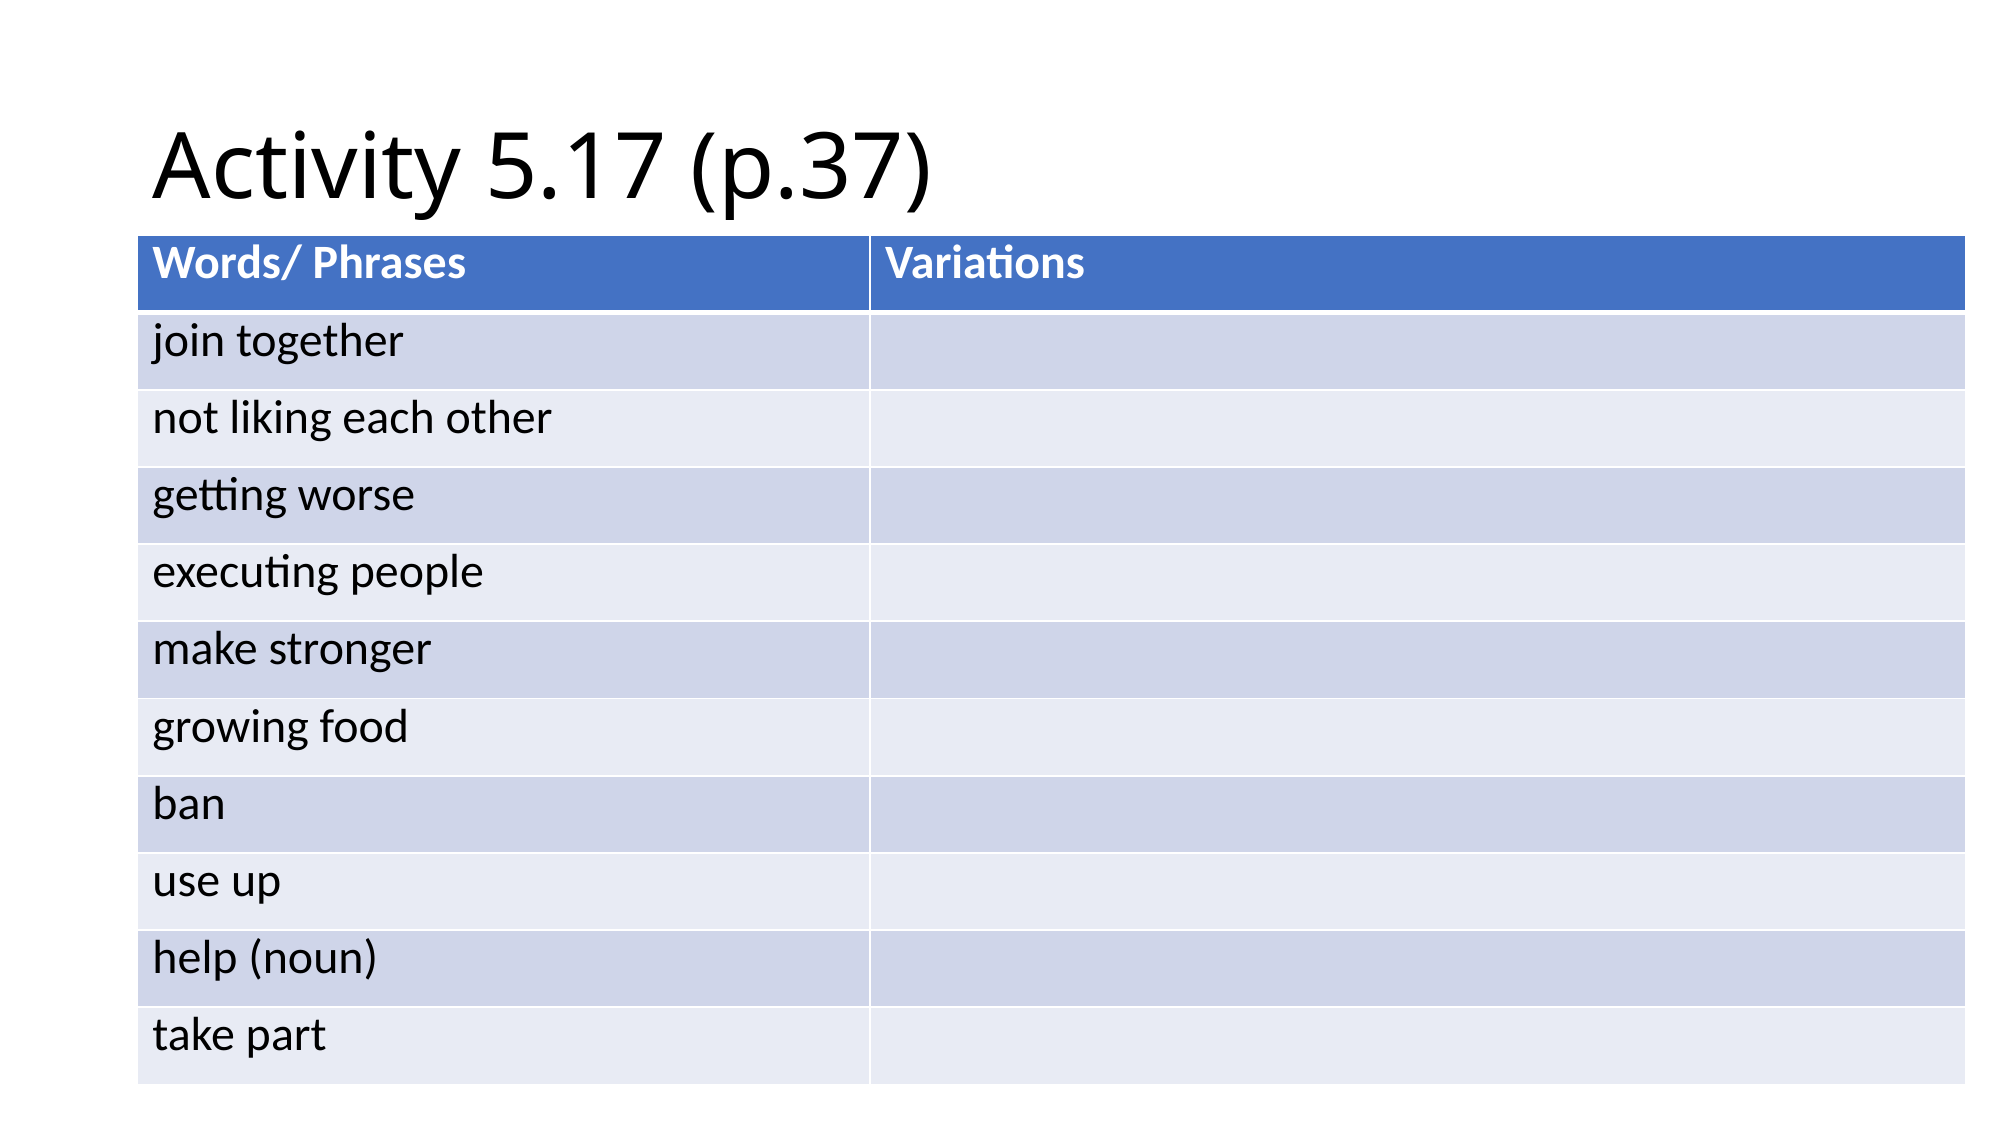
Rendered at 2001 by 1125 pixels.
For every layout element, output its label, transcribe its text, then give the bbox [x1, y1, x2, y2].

table_cell make stronger [138, 622, 869, 698]
table_cell getting worse [138, 468, 869, 543]
table_cell [871, 468, 1965, 543]
table_cell use up [138, 854, 869, 929]
table_cell join together [138, 315, 869, 389]
table_cell take part [138, 1008, 869, 1084]
table_cell help (noun) [138, 931, 869, 1006]
table_cell [871, 391, 1965, 466]
table_cell [871, 622, 1965, 698]
table_cell executing people [138, 545, 869, 620]
table_header Variations [871, 236, 1965, 310]
table_header Words/ Phrases [138, 236, 869, 310]
table_cell [871, 699, 1965, 775]
table_cell [871, 854, 1965, 929]
table_cell [871, 315, 1965, 389]
table_cell ban [138, 777, 869, 852]
table_cell [871, 777, 1965, 852]
table_cell [871, 545, 1965, 620]
table_cell not liking each other [138, 391, 869, 466]
table_cell growing food [138, 699, 869, 775]
table_cell [871, 931, 1965, 1006]
title Activity 5.17 (p.37) [137, 59, 1863, 235]
table_cell [871, 1008, 1965, 1084]
